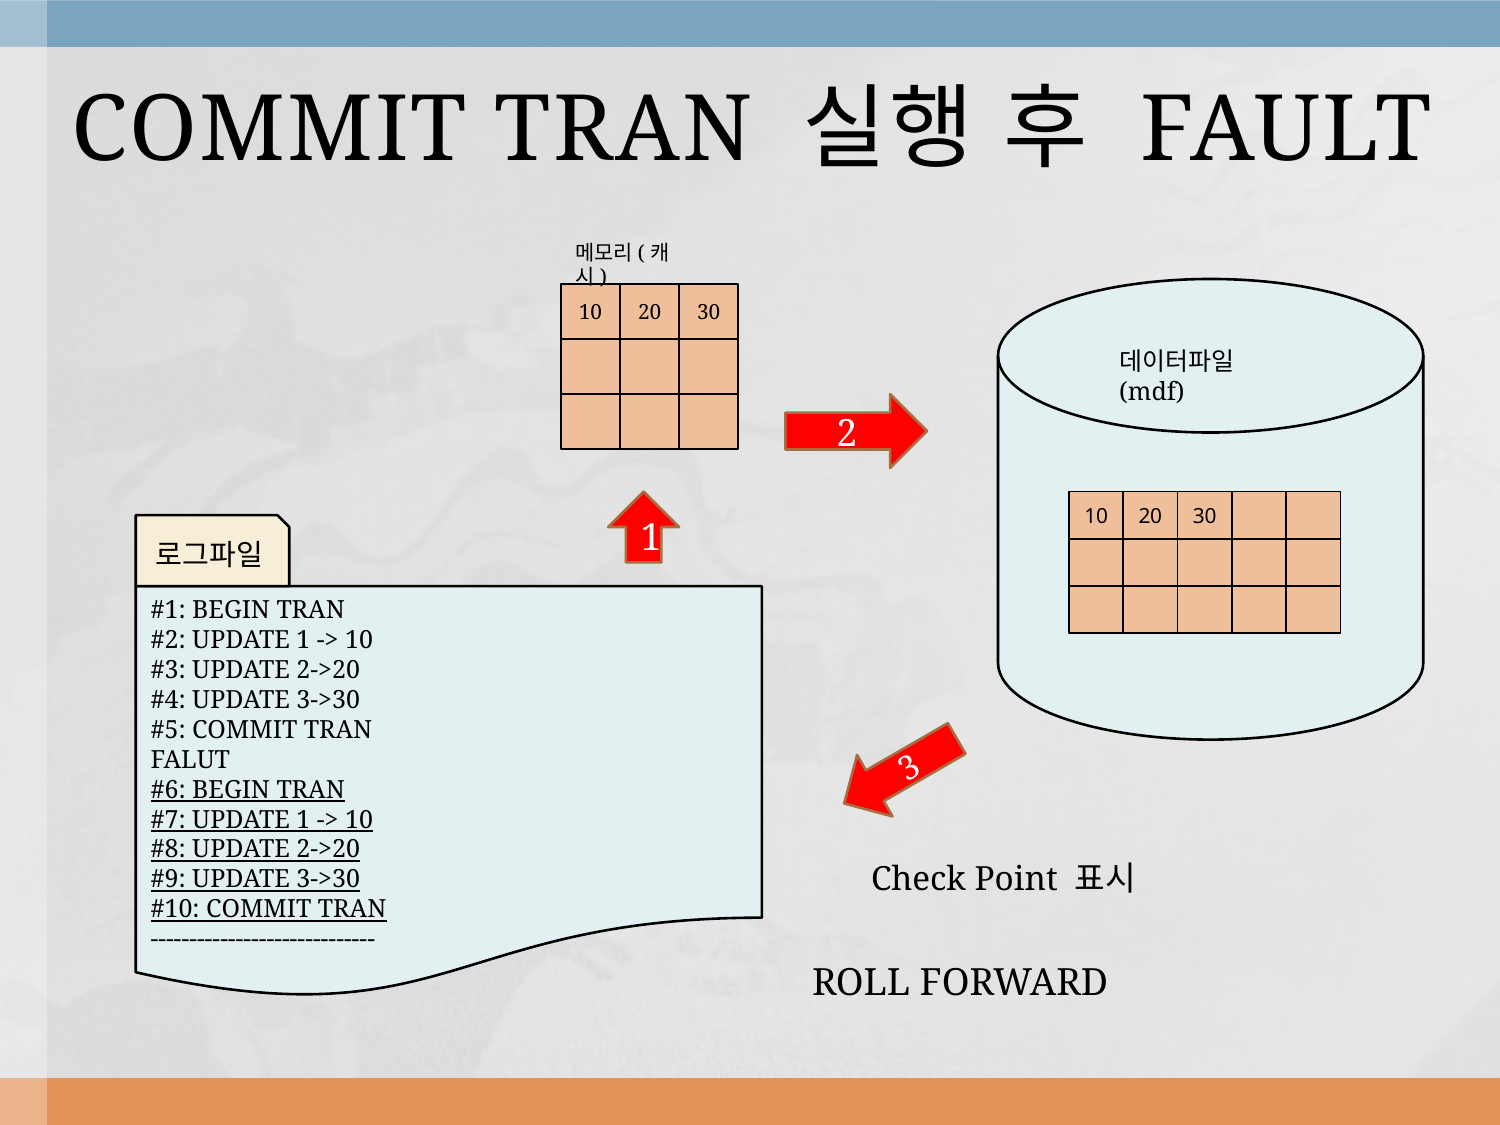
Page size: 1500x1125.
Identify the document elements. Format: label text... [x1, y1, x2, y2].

text_box [996, 277, 1425, 741]
text_box 로그파일 [134, 513, 291, 588]
text_box Check Point 표시 [856, 849, 1153, 905]
text_box ROLL FORWARD [797, 950, 1247, 1011]
text_box 2 [784, 392, 929, 470]
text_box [560, 283, 739, 450]
text_box #1: BEGIN TRAN #2: UPDATE 1 -> 10 #3: UPDATE 2->20 #4: UPDATE 3->30 #5: COMMIT TRAN FALUT #6: BEGIN TRAN #7: UPDATE 1 -> 10 #8: UPDATE 2->20 #9: UPDATE 3->30 #10: COMMIT TRAN ----------------------------- [134, 584, 764, 996]
text_box 3 [842, 722, 967, 818]
title COMMIT TRAN 실행 후 FAULT [49, 46, 1454, 202]
text_box 메모리(캐시) [560, 231, 715, 282]
text_box 데이터파일(mdf) [1104, 338, 1317, 413]
text_box 1 [607, 490, 681, 564]
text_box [1068, 491, 1341, 634]
